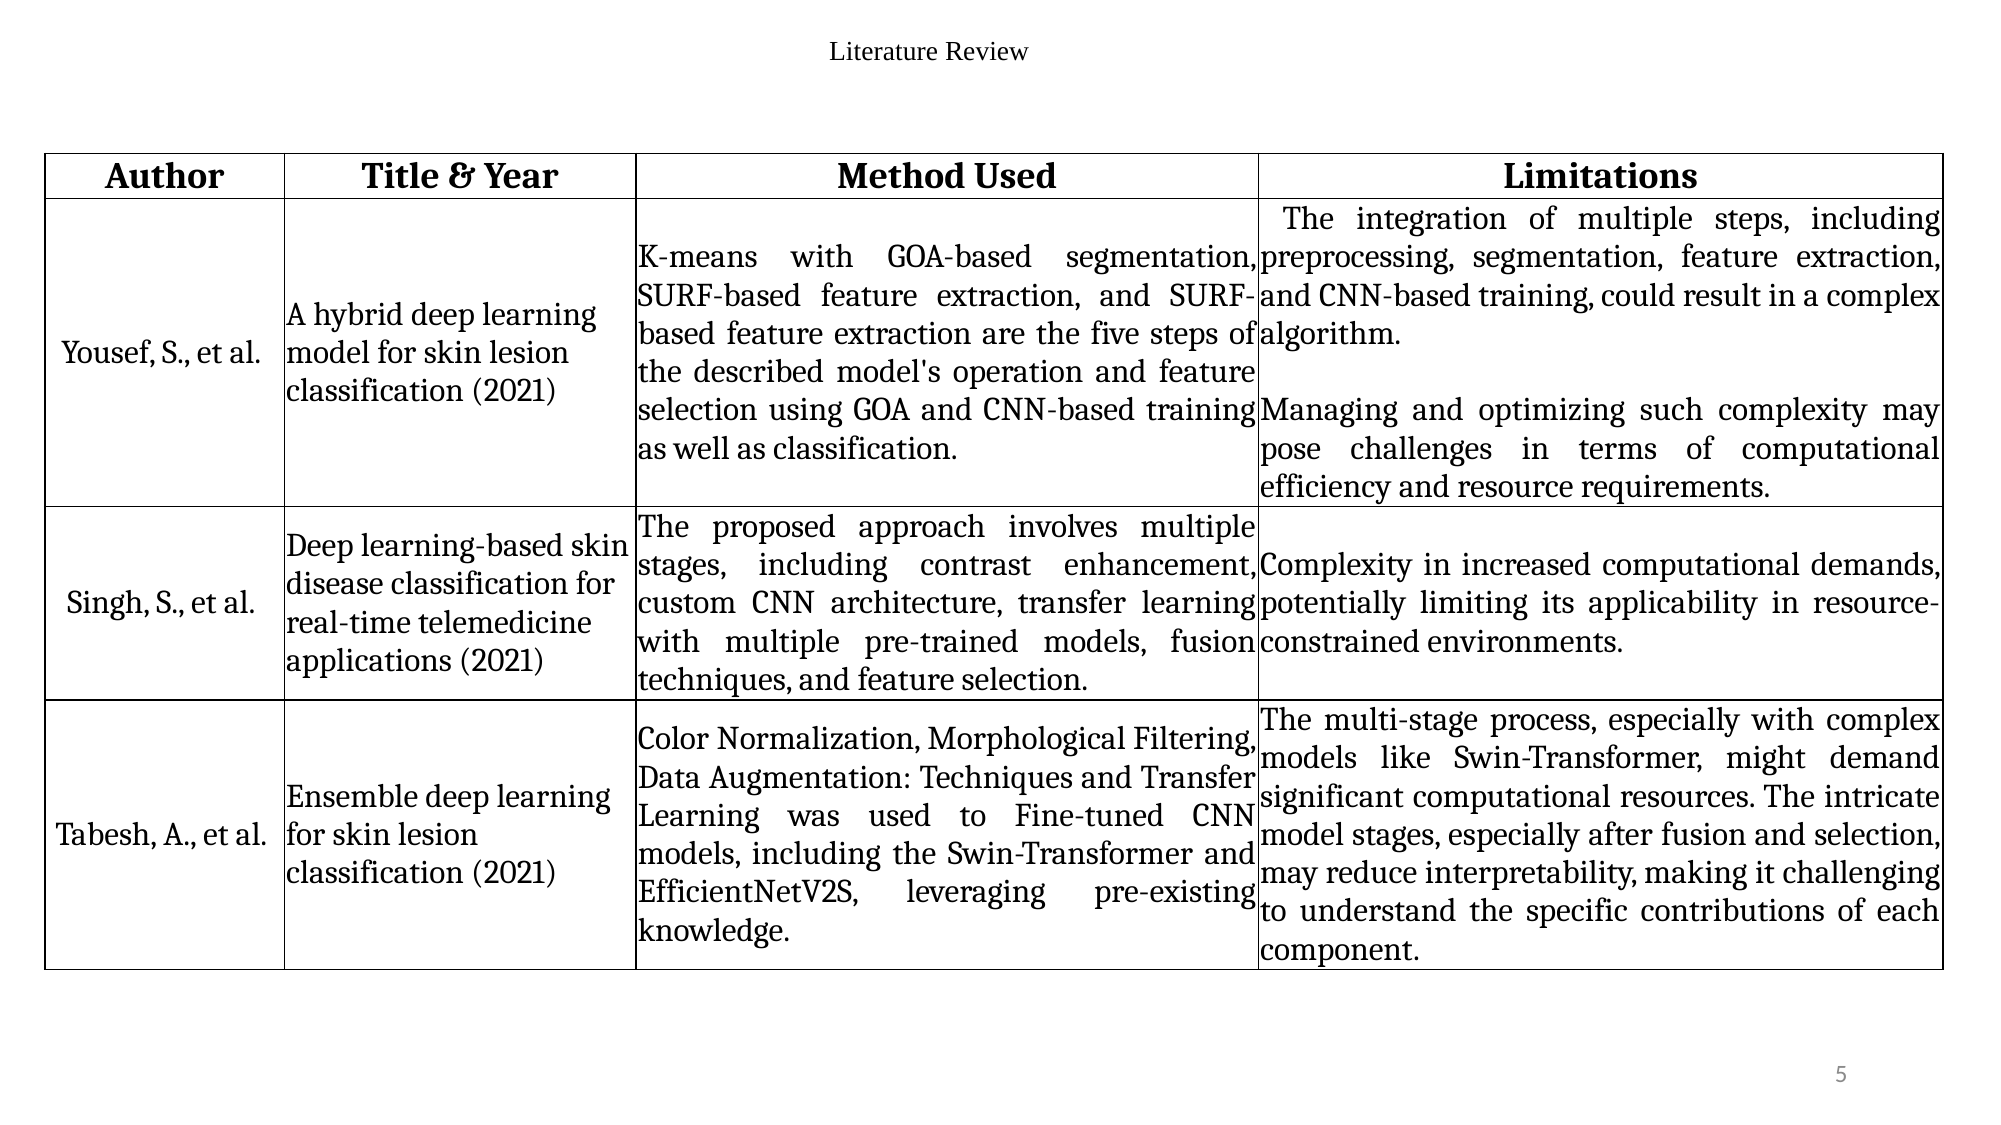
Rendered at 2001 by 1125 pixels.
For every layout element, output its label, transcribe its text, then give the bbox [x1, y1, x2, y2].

slide_number 5 [1412, 1042, 1863, 1103]
table_cell K-means with GOA-based segmentation, SURF-based feature extraction, and SURF-based feature extraction are the five steps of the described model's operation and feature selection using GOA and CNN-based training as well as classification. [637, 199, 1258, 506]
table_header Method Used [637, 154, 1258, 198]
table_cell Complexity in increased computational demands, potentially limiting its applicability in resource-constrained environments. [1259, 507, 1942, 699]
table_header Limitations [1259, 154, 1942, 198]
table_cell The proposed approach involves multiple stages, including contrast enhancement, custom CNN architecture, transfer learning with multiple pre-trained models, fusion techniques, and feature selection. [637, 507, 1258, 699]
table_cell Tabesh, A., et al. [46, 701, 284, 969]
table_cell The multi-stage process, especially with complex models like Swin-Transformer, might demand significant computational resources. The intricate model stages, especially after fusion and selection, may reduce interpretability, making it challenging to understand the specific contributions of each component. [1259, 701, 1942, 969]
table_cell Singh, S., et al. [46, 507, 284, 699]
table_cell Deep learning-based skin disease classification for real-time telemedicine applications (2021) [285, 507, 635, 699]
table_header Title & Year [285, 154, 635, 198]
title Literature Review [308, 29, 1550, 75]
table_cell A hybrid deep learning model for skin lesion classification (2021) [285, 199, 635, 506]
table_header Author [46, 154, 284, 198]
table_cell Color Normalization, Morphological Filtering, Data Augmentation: Techniques and Transfer Learning was used to Fine-tuned CNN models, including the Swin-Transformer and EfficientNetV2S, leveraging pre-existing knowledge. [637, 701, 1258, 969]
table_cell The integration of multiple steps, including preprocessing, segmentation, feature extraction, and CNN-based training, could result in a complex algorithm. Managing and optimizing such complexity may pose challenges in terms of computational efficiency and resource requirements. [1259, 199, 1942, 506]
table_cell Yousef, S., et al. [46, 199, 284, 506]
table_cell Ensemble deep learning for skin lesion classification (2021) [285, 701, 635, 969]
